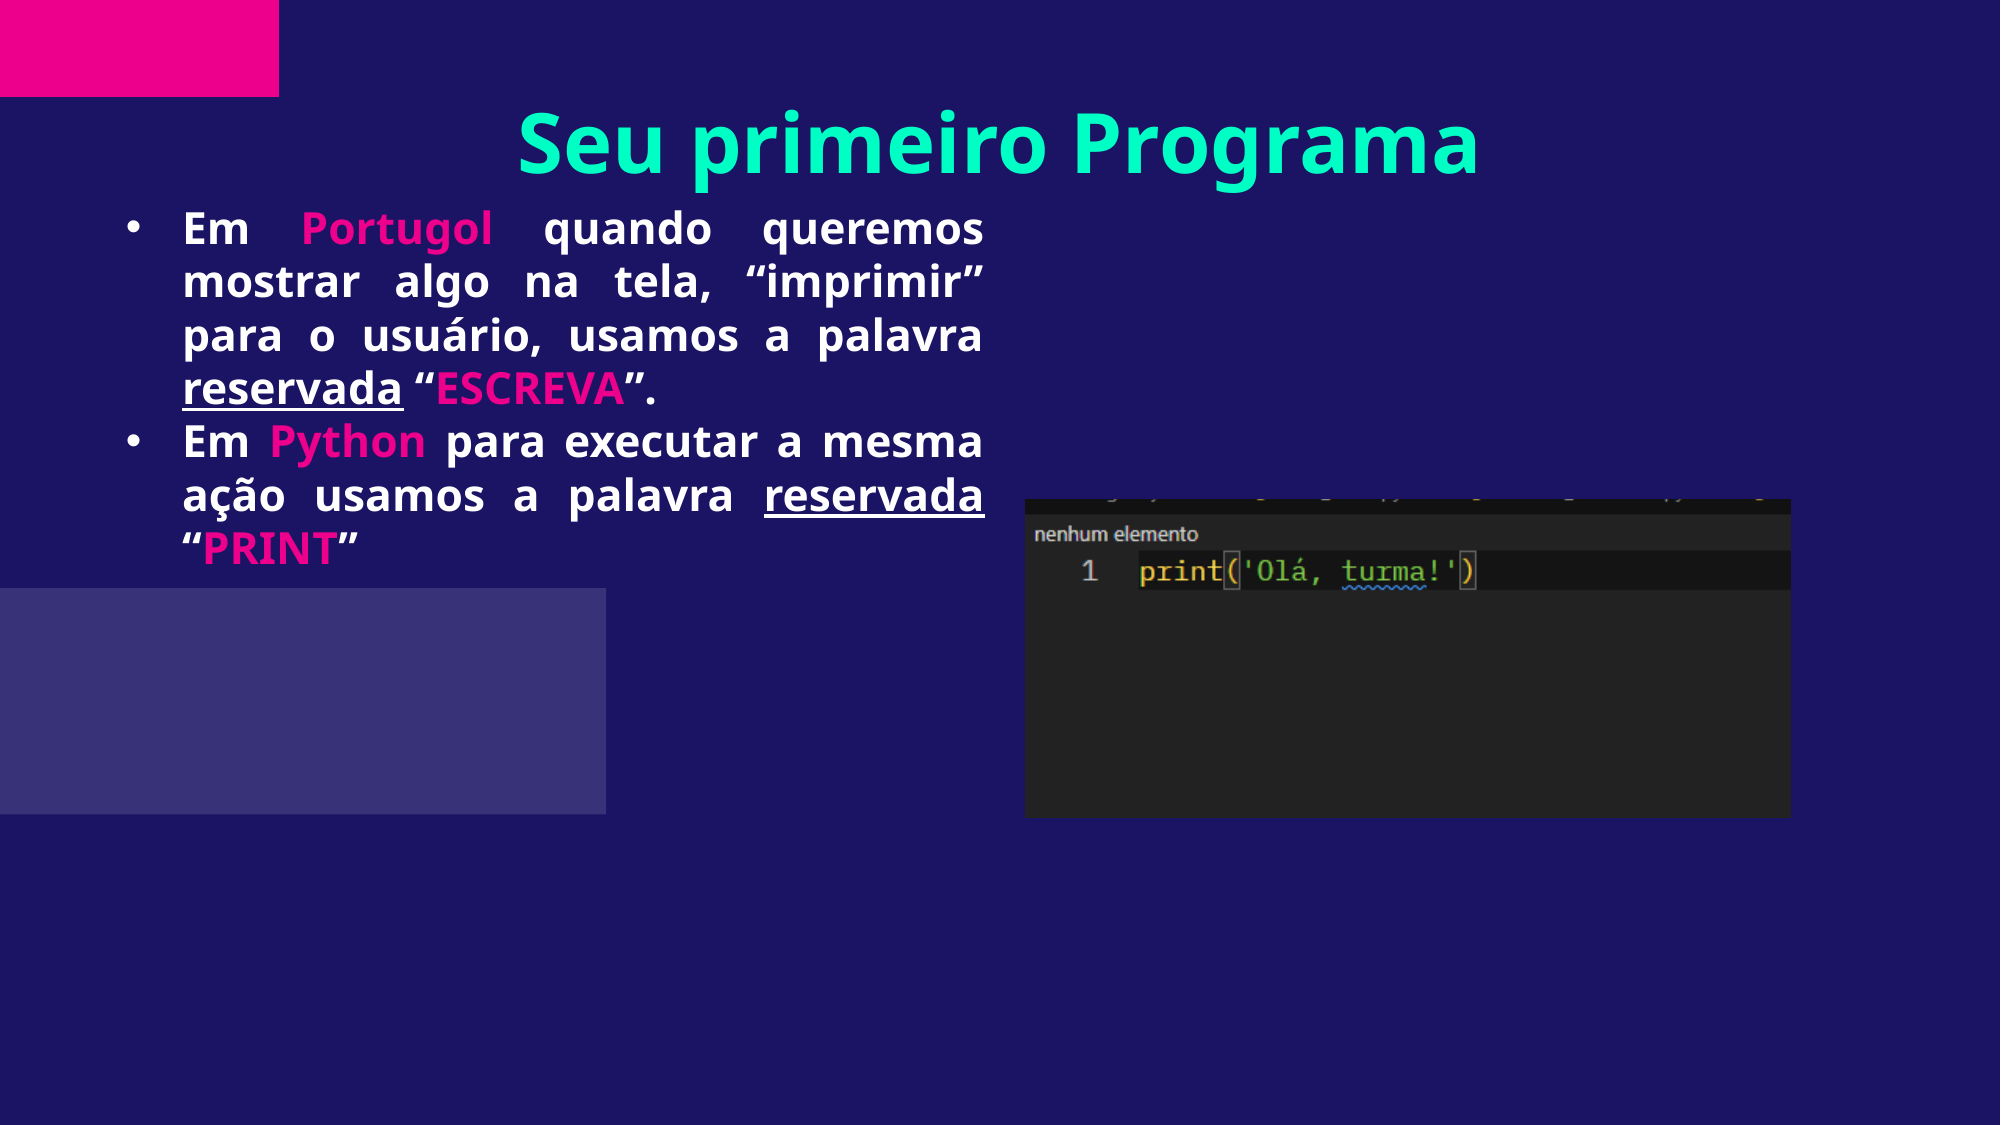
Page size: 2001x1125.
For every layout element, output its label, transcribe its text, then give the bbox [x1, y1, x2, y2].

subtitle Em Portugol quando queremos mostrar algo na tela, “imprimir” para o usuário, usamos a palavra reservada “ESCREVA”. Em Python para executar a mesma ação usamos a palavra reservada “PRINT” [92, 273, 1000, 500]
picture [1024, 499, 1791, 818]
title Seu primeiro Programa [279, 75, 1721, 222]
